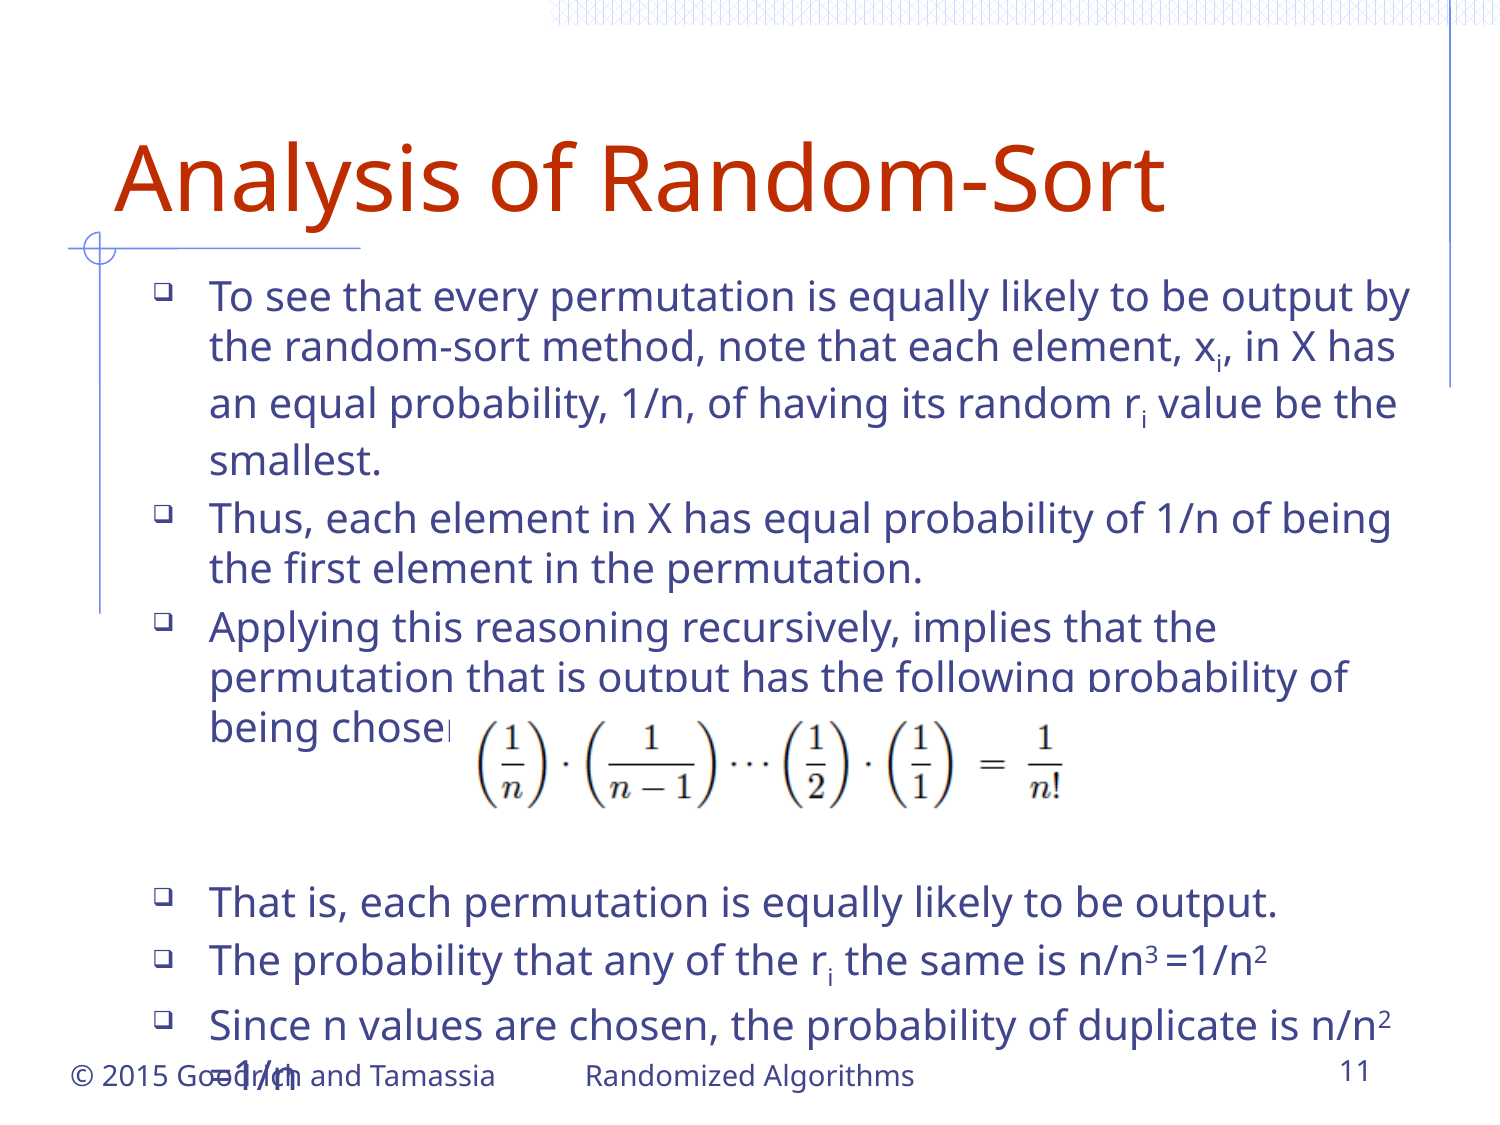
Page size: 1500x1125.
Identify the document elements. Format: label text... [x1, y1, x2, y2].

footer Randomized Algorithms [512, 1024, 988, 1101]
title Analysis of Random-Sort [99, 50, 1375, 238]
list To see that every permutation is equally likely to be output by the random-sort method, note that each element, xi, in X has an equal probability, 1/n, of having its random ri value be the smallest. Thus, each element in X has equal probability of 1/n of being the first element in the permutation. Applying this reasoning recursively, implies that the permutation that is output has the following probability of being chosen: That is, each permutation is equally likely to be output. The probability that any of the ri the same is n/n3 =1/n2 Since n values are chosen, the probability of duplicate is n/n2 =1/n [137, 262, 1450, 1013]
picture [449, 692, 1103, 828]
slide_number 11 [1074, 1024, 1388, 1101]
